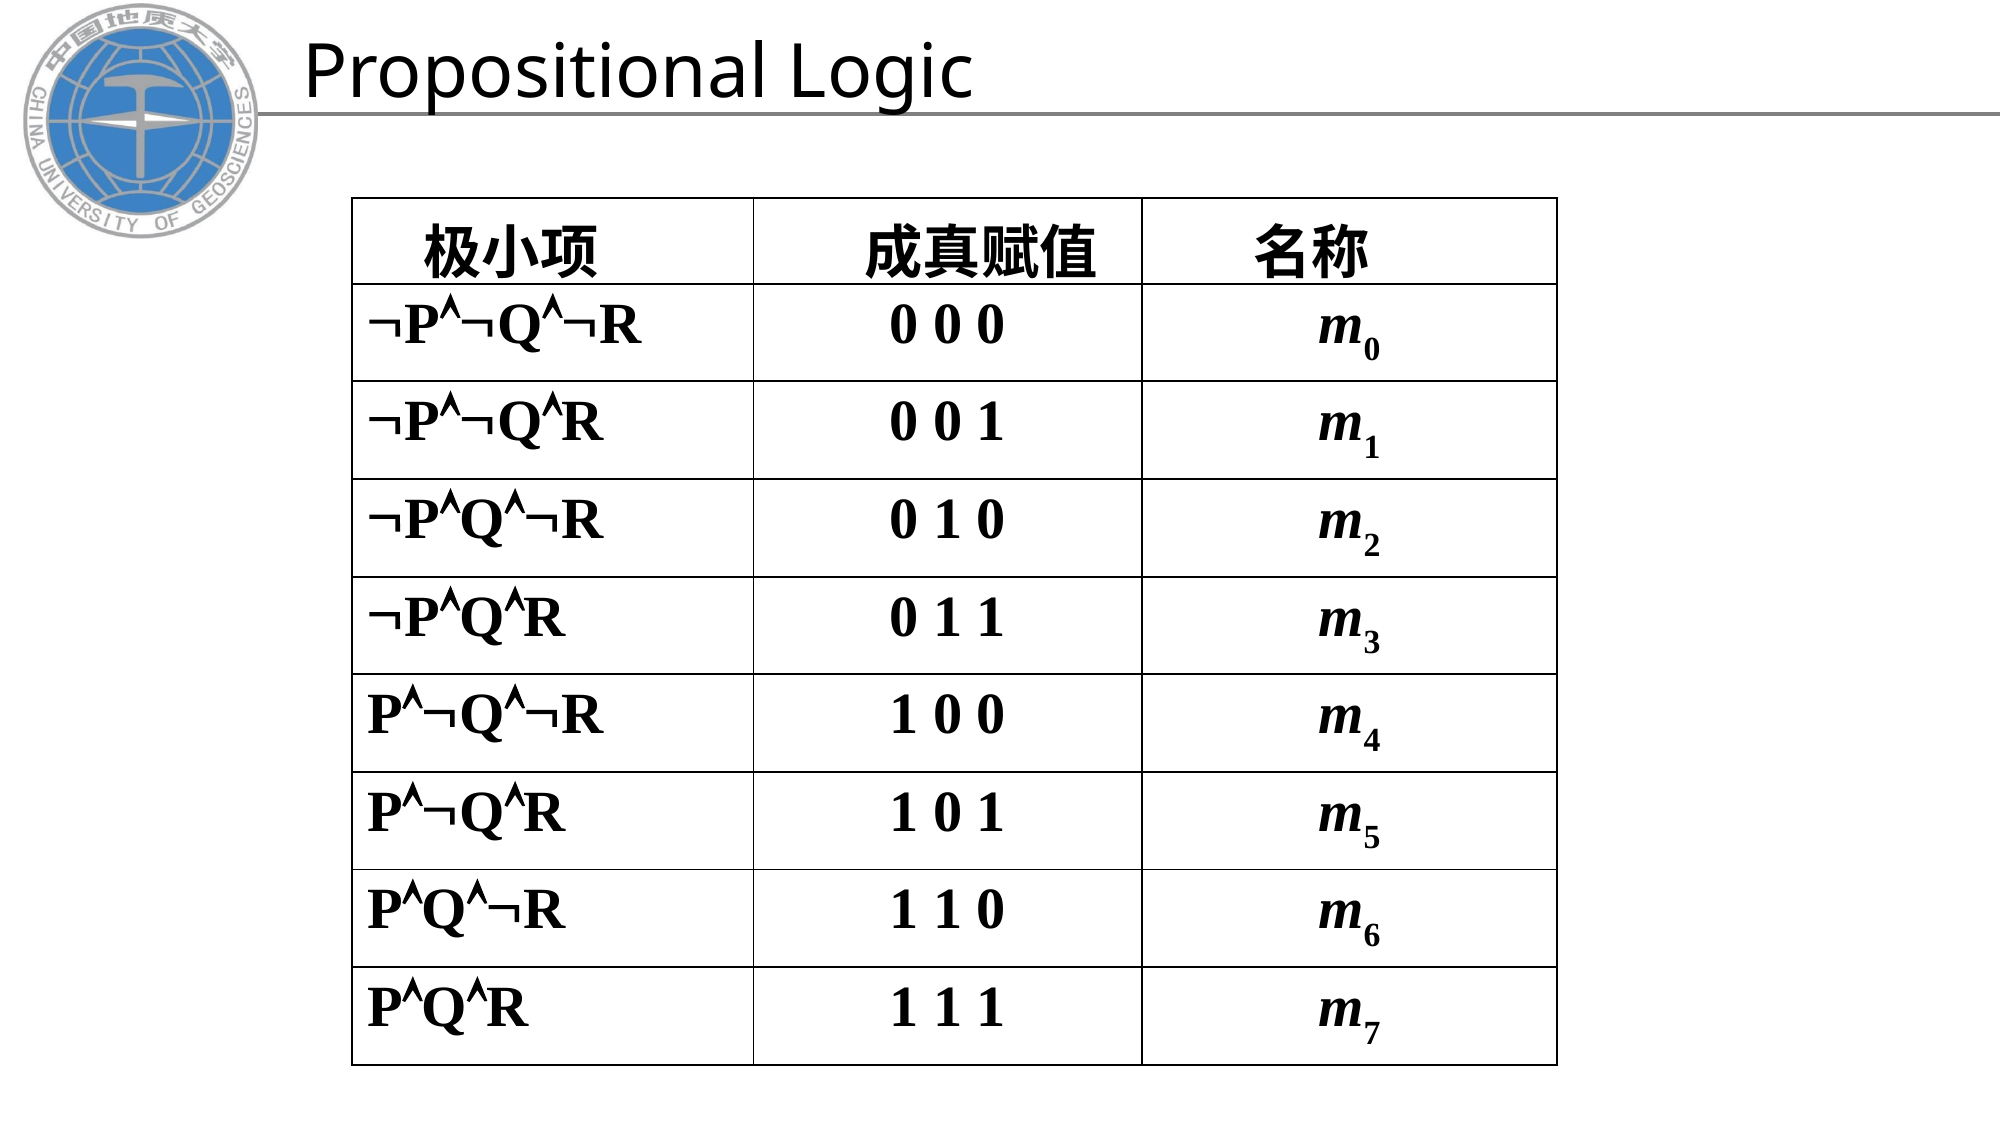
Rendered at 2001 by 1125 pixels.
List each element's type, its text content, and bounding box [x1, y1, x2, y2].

text_box Propositional Logic [287, 15, 1233, 120]
table_cell m7 [1143, 968, 1556, 1064]
table_cell m1 [1143, 382, 1556, 478]
table_cell PQR [353, 675, 753, 771]
table_cell m3 [1143, 578, 1556, 673]
table_cell 1 1 0 [754, 870, 1141, 966]
table_cell PQR [353, 480, 753, 576]
table_cell PQR [353, 285, 753, 380]
table_cell PQR [353, 968, 753, 1064]
table_cell 0 0 1 [754, 382, 1141, 478]
table_cell m4 [1143, 675, 1556, 771]
table_cell 0 0 0 [754, 285, 1141, 380]
table_header 极小项 [353, 199, 753, 283]
table_header 名称 [1143, 199, 1556, 283]
table_cell PQR [353, 382, 753, 478]
table_cell m5 [1143, 773, 1556, 869]
table_cell m2 [1143, 480, 1556, 576]
table_cell 1 0 0 [754, 675, 1141, 771]
table_header 成真赋值 [754, 199, 1141, 283]
table_cell m0 [1143, 285, 1556, 380]
table_cell PQR [353, 773, 753, 869]
table_cell 0 1 0 [754, 480, 1141, 576]
table_cell m6 [1143, 870, 1556, 966]
table_cell PQR [353, 578, 753, 673]
picture [21, 3, 258, 239]
table_cell 0 1 1 [754, 578, 1141, 673]
table_cell 1 1 1 [754, 968, 1141, 1064]
table_cell PQR [353, 870, 753, 966]
table_cell 1 0 1 [754, 773, 1141, 869]
